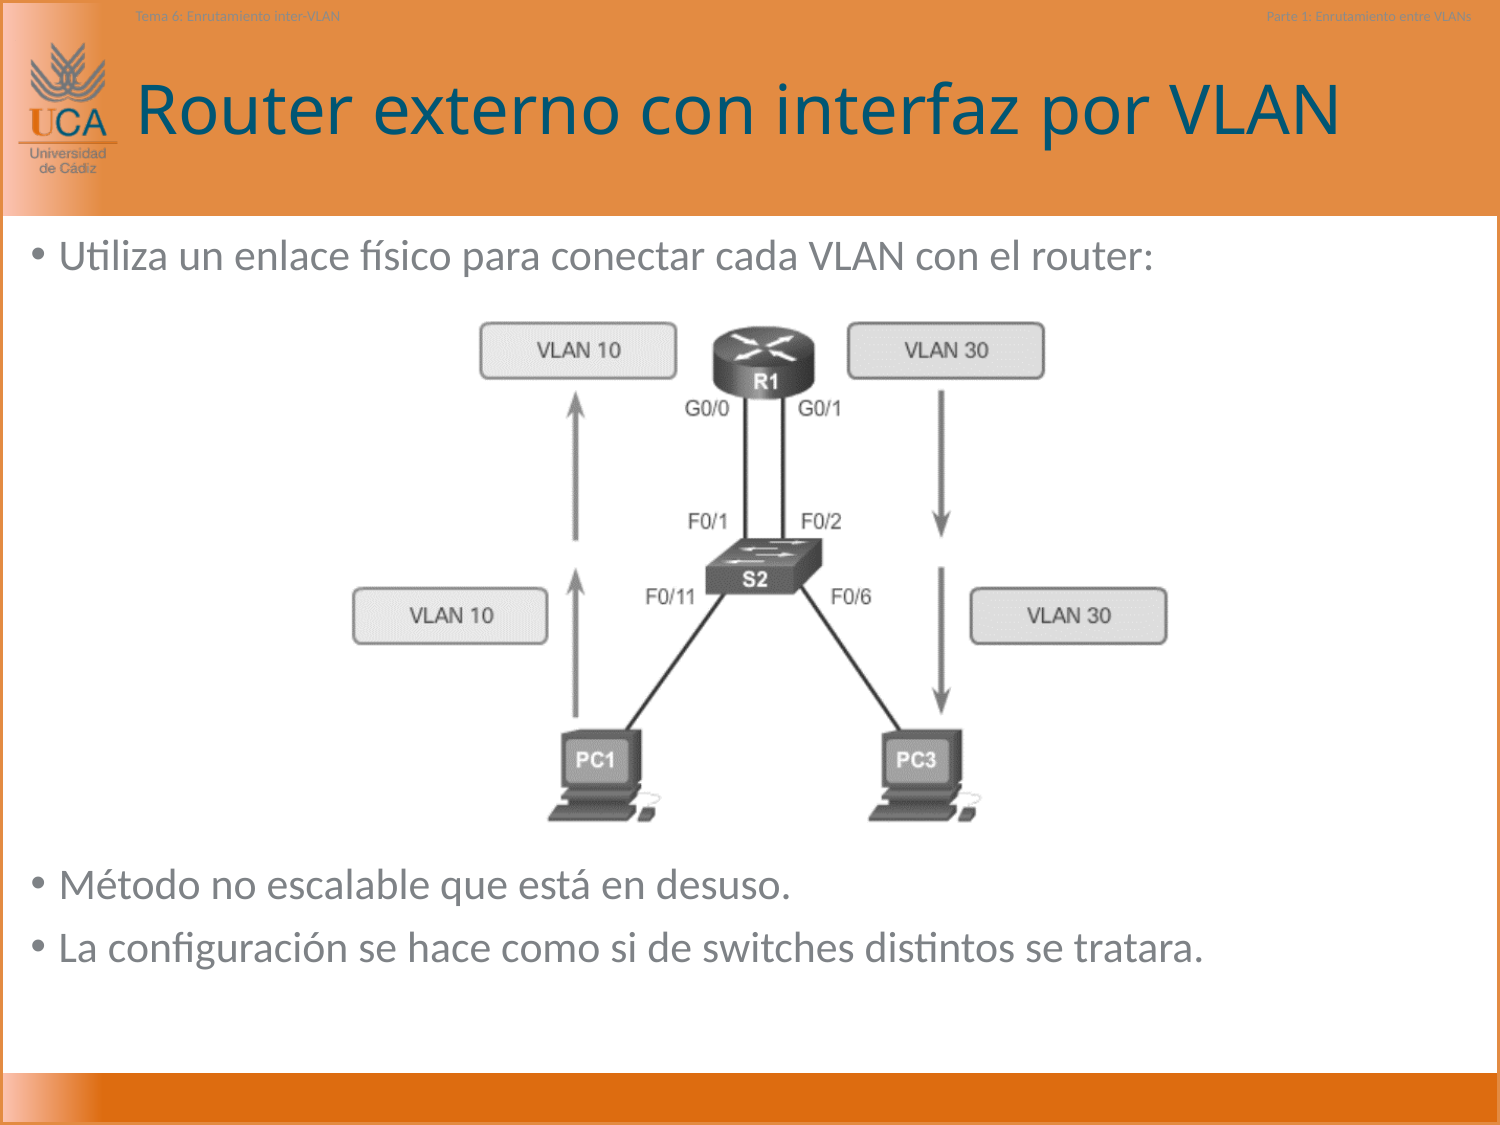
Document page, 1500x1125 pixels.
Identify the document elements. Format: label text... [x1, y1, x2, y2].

picture [15, 40, 121, 176]
title Router externo con interfaz por VLAN [120, 48, 1488, 176]
list Utiliza un enlace físico para conectar cada VLAN con el router: Método no escalable que está en desuso. La configuración se hace como si de switches distintos se tratara. [15, 225, 1488, 1074]
picture [328, 295, 1198, 827]
list Parte 1: Enrutamiento entre VLANs [841, 1, 1488, 33]
list Tema 6: Enrutamiento inter-VLAN [120, 1, 831, 33]
